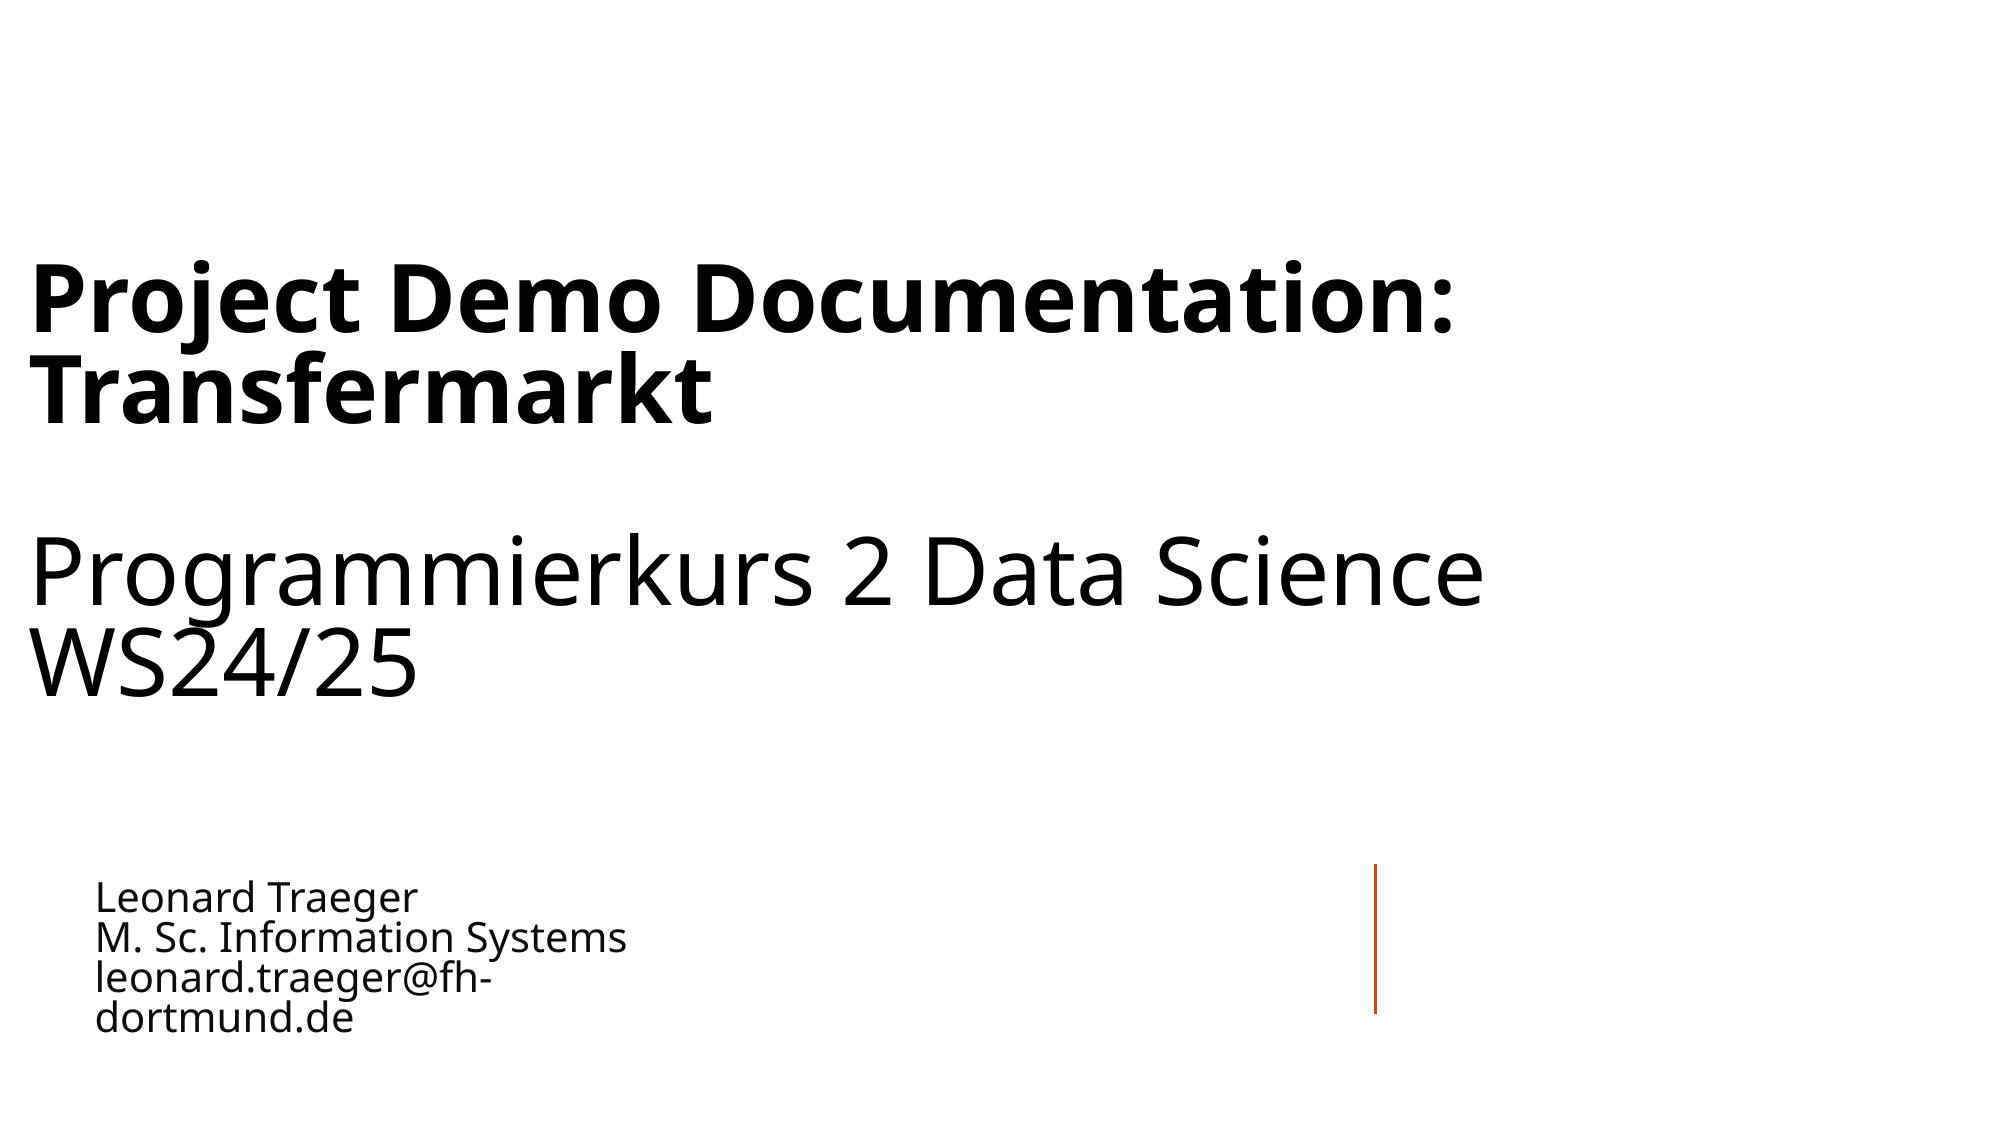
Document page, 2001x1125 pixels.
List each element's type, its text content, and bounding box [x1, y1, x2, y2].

picture [0, 0, 2000, 766]
list Leonard Traeger M. Sc. Information Systems leonard.traeger@fh-dortmund.de [79, 872, 760, 1125]
